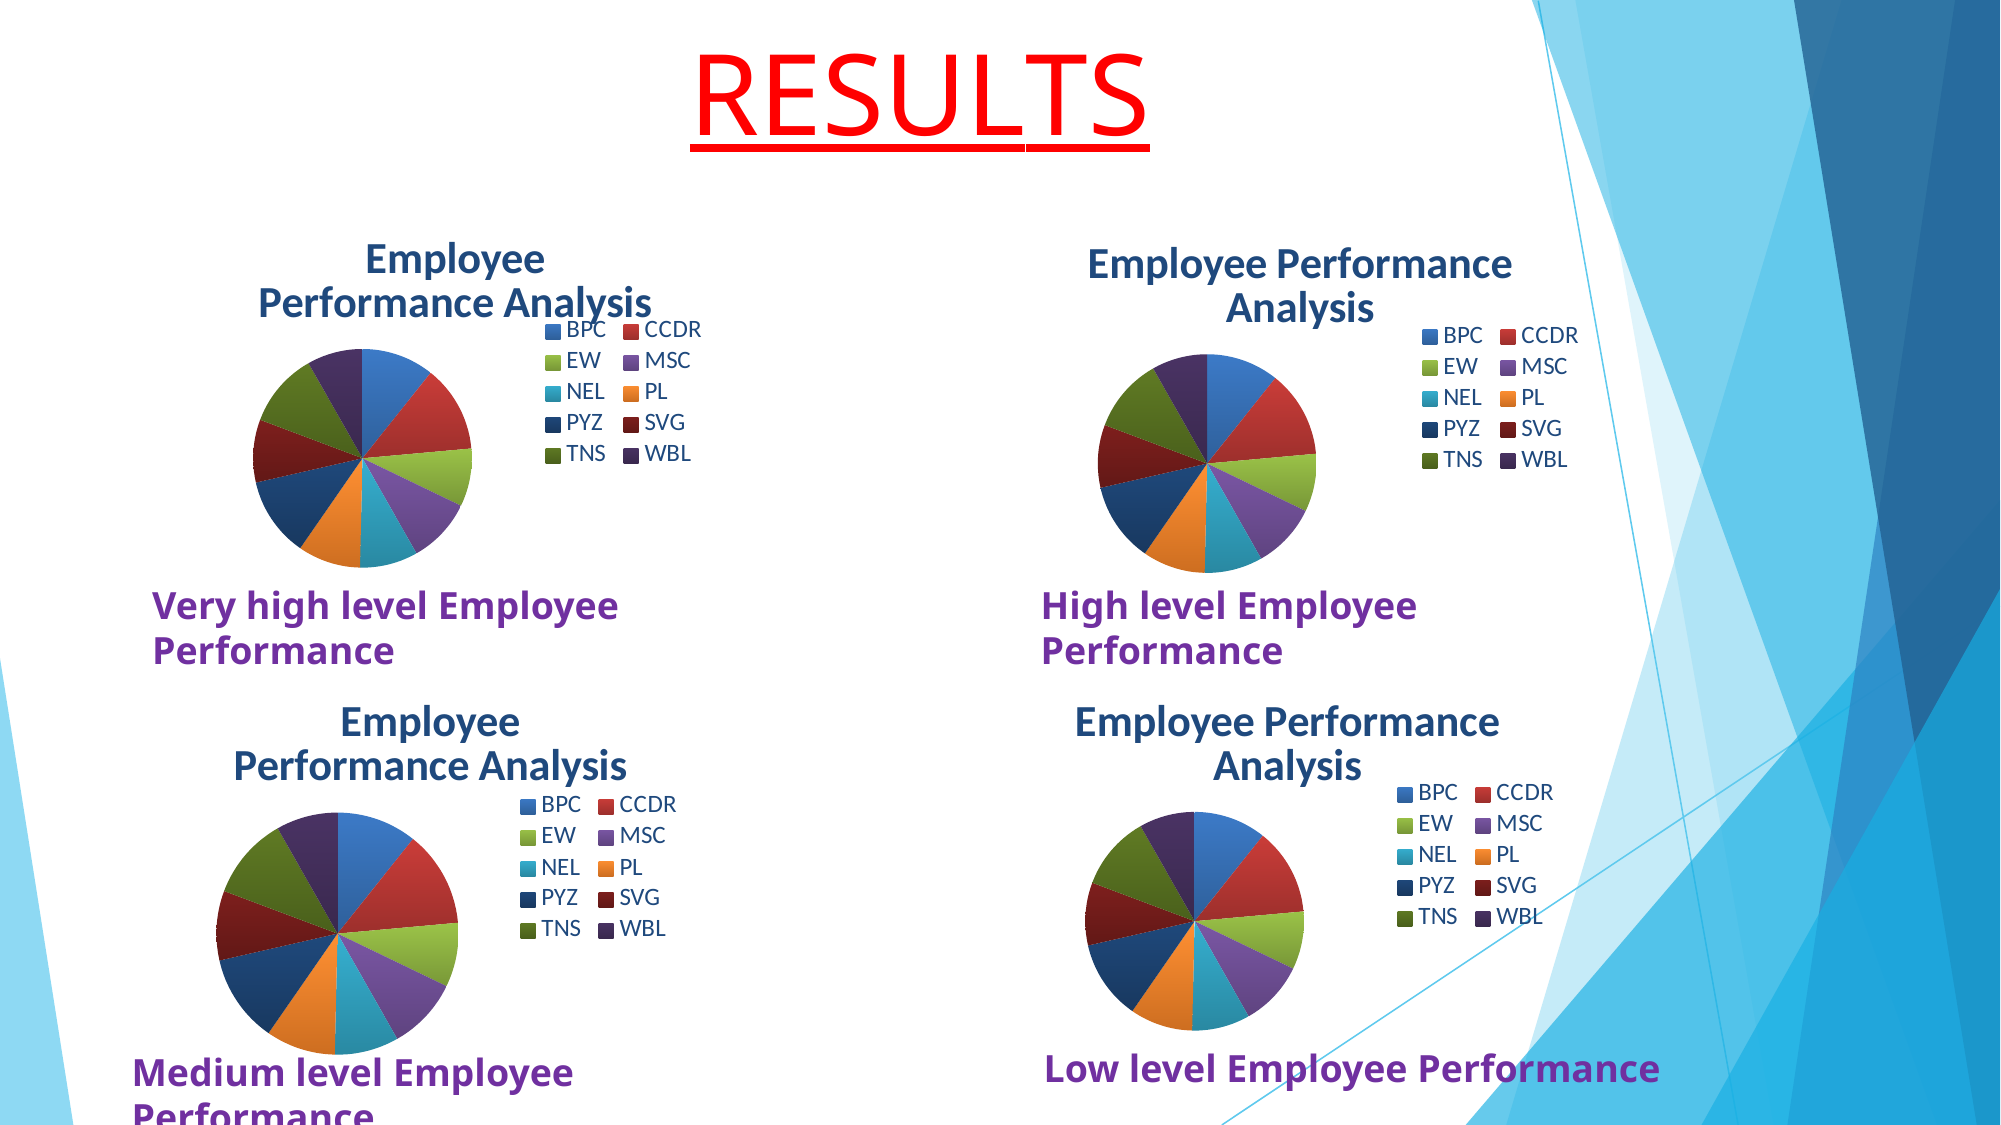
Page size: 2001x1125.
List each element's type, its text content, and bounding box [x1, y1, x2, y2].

chart [162, 674, 699, 1063]
chart [999, 217, 1601, 581]
chart [999, 675, 1576, 1039]
text_box RESULTS [675, 15, 1676, 166]
text_box Low level Employee Performance [1028, 1037, 1794, 1098]
chart [187, 212, 724, 576]
text_box High level Employee Performance [1025, 574, 1664, 680]
text_box Medium level Employee Performance [116, 1041, 794, 1125]
text_box Very high level Employee Performance [137, 574, 813, 680]
